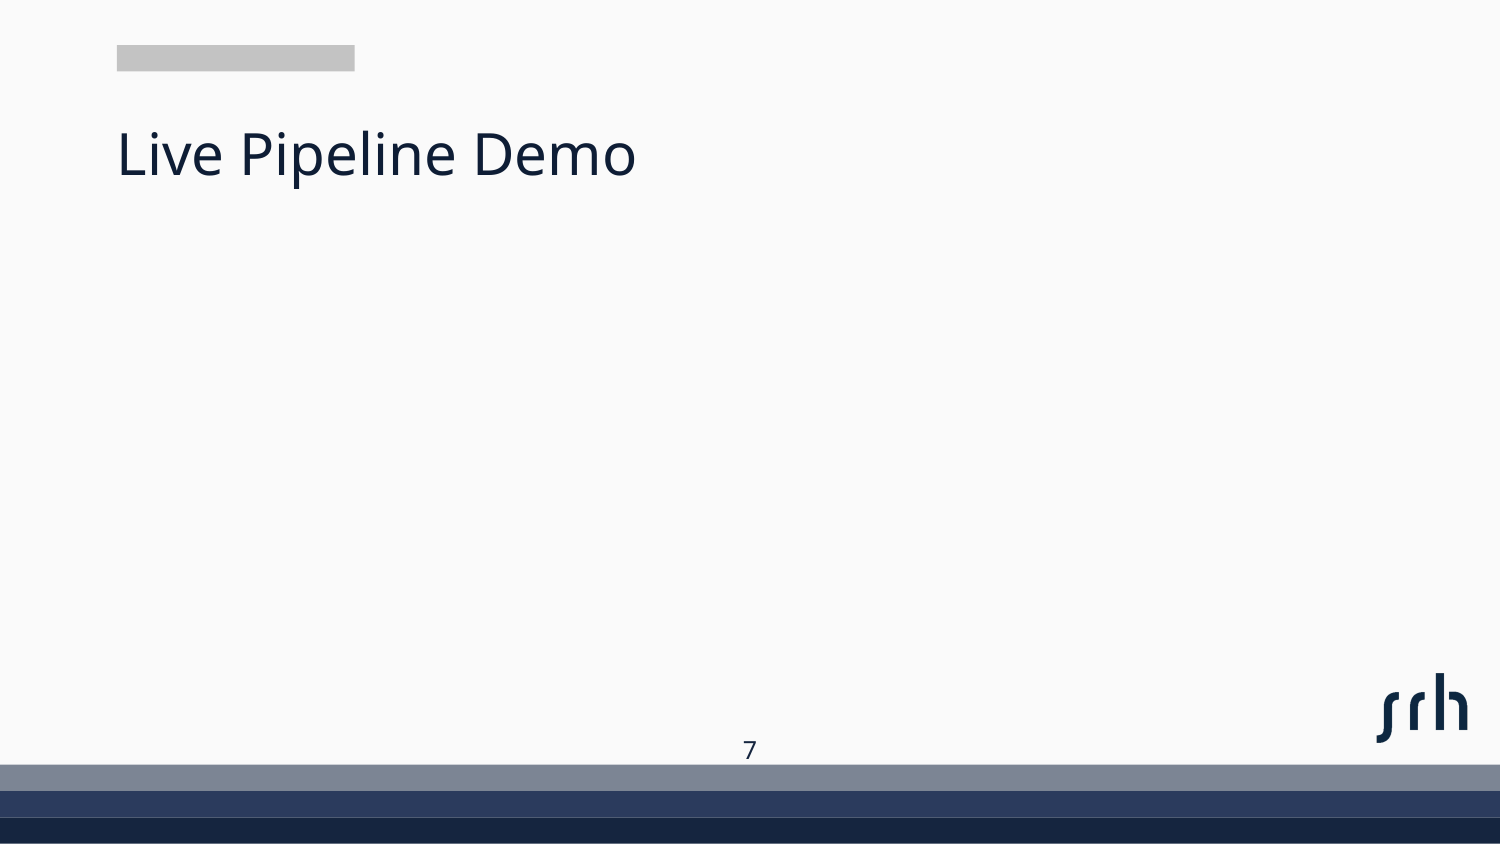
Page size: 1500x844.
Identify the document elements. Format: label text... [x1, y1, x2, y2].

picture [1362, 647, 1482, 768]
text_box Live Pipeline Demo [101, 88, 934, 203]
text_box 7 [677, 727, 823, 773]
